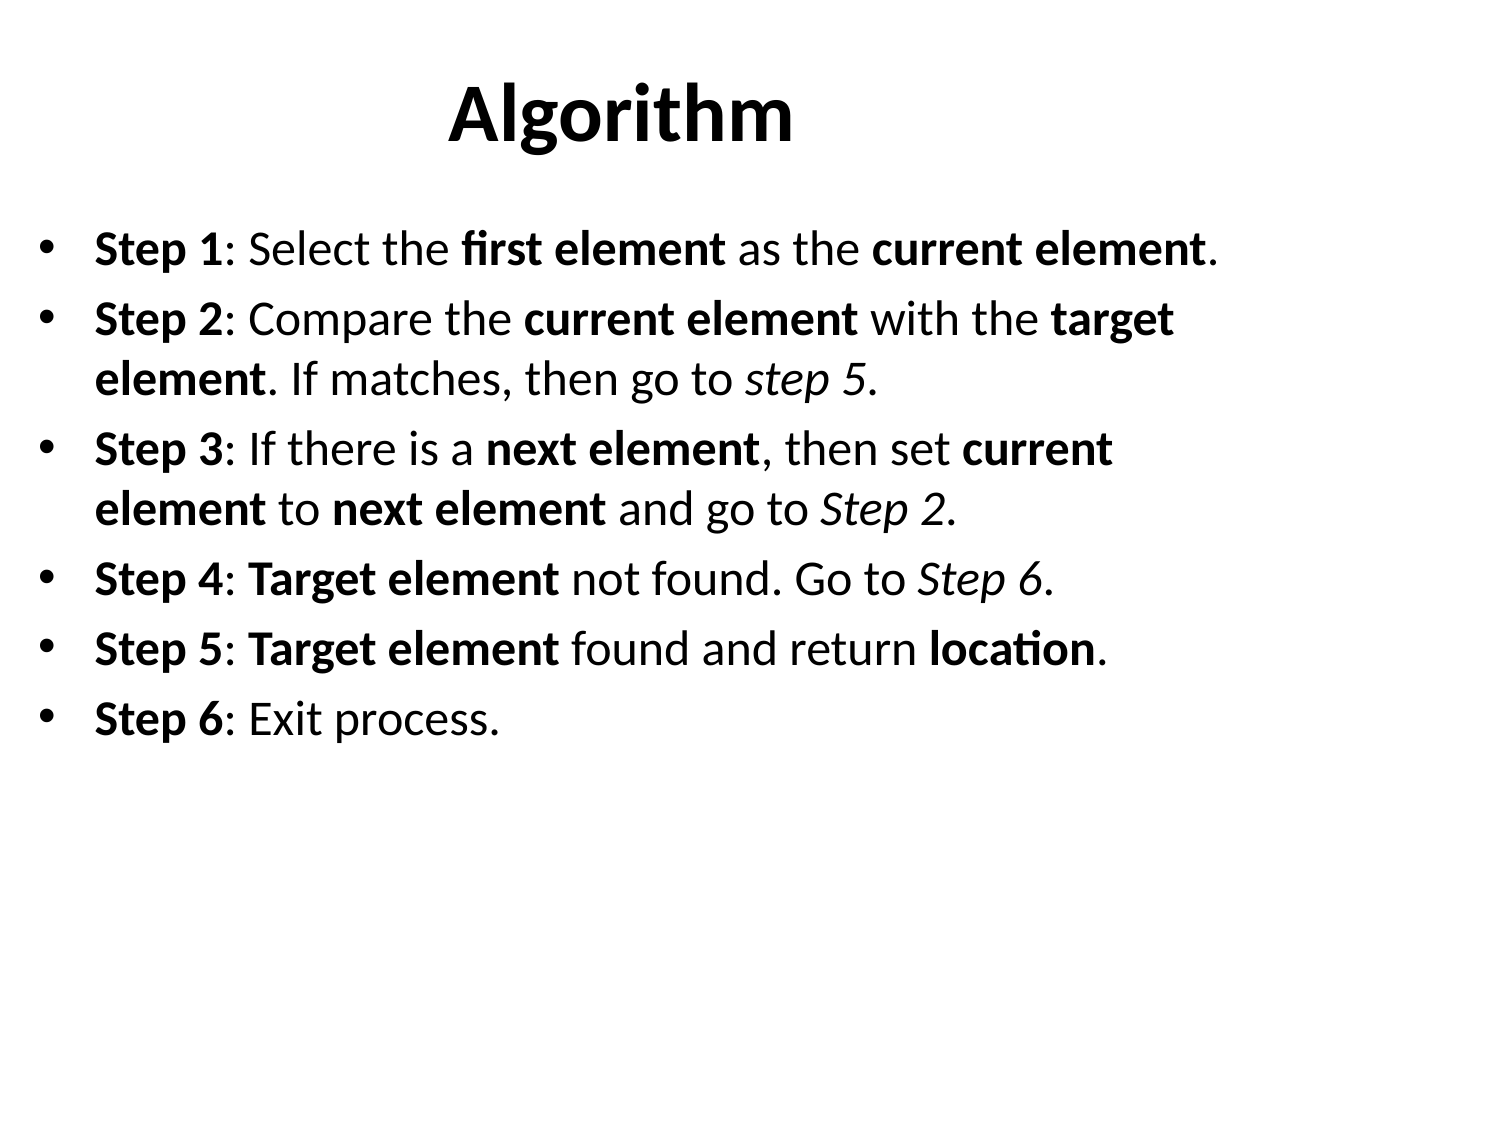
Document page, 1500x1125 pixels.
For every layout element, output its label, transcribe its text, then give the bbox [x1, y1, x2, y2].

title Algorithm [101, 50, 1143, 208]
list Step 1: Select the first element as the current element. Step 2: Compare the current element with the target element. If matches, then go to step 5. Step 3: If there is a next element, then set current element to next element and go to Step 2. Step 4: Target element not found. Go to Step 6. Step 5: Target element found and return location. Step 6: Exit process. [23, 208, 1248, 1075]
